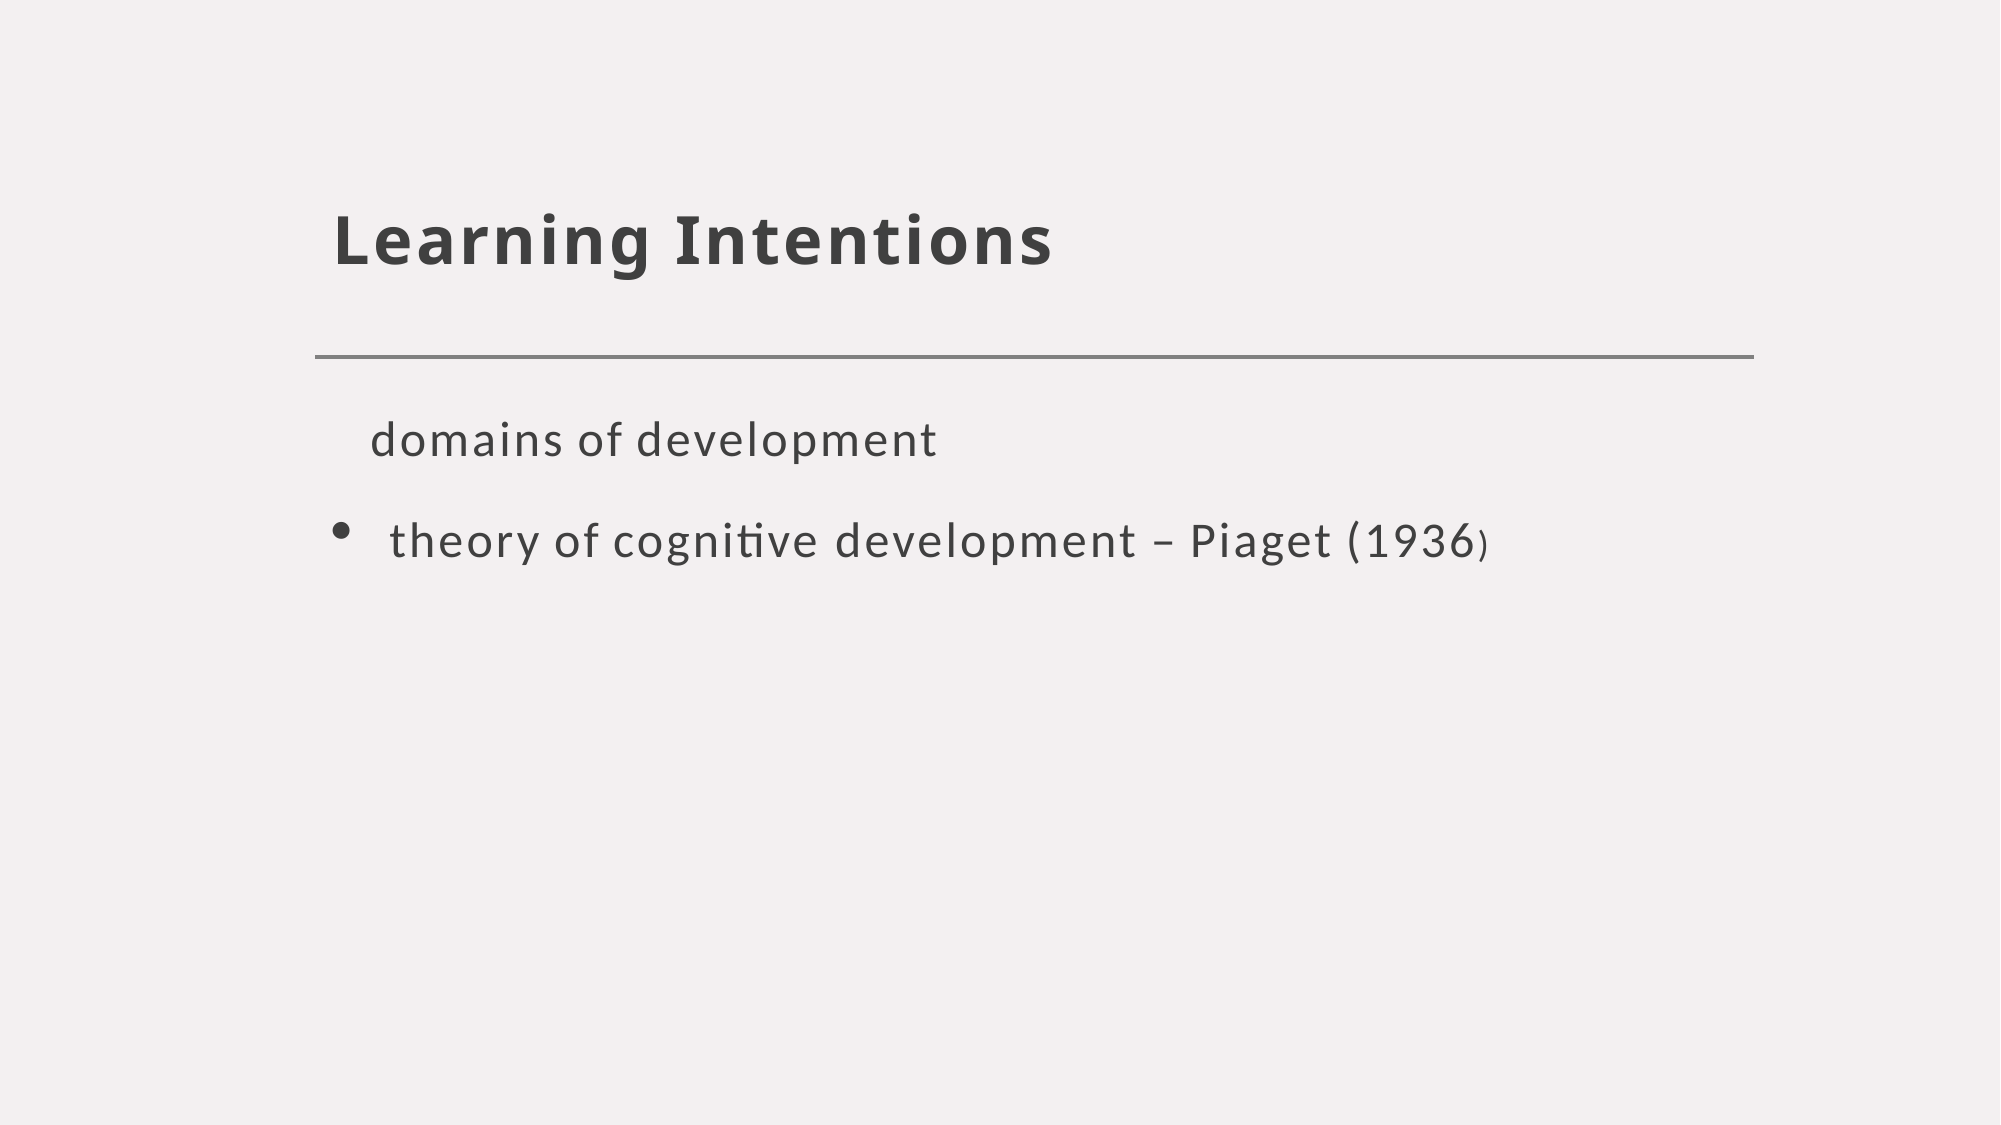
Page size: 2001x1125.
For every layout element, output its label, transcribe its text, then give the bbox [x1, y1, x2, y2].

title Learning Intentions [315, 72, 1754, 294]
list domains of development theory of cognitive development – Piaget (1936) [315, 379, 1950, 1106]
